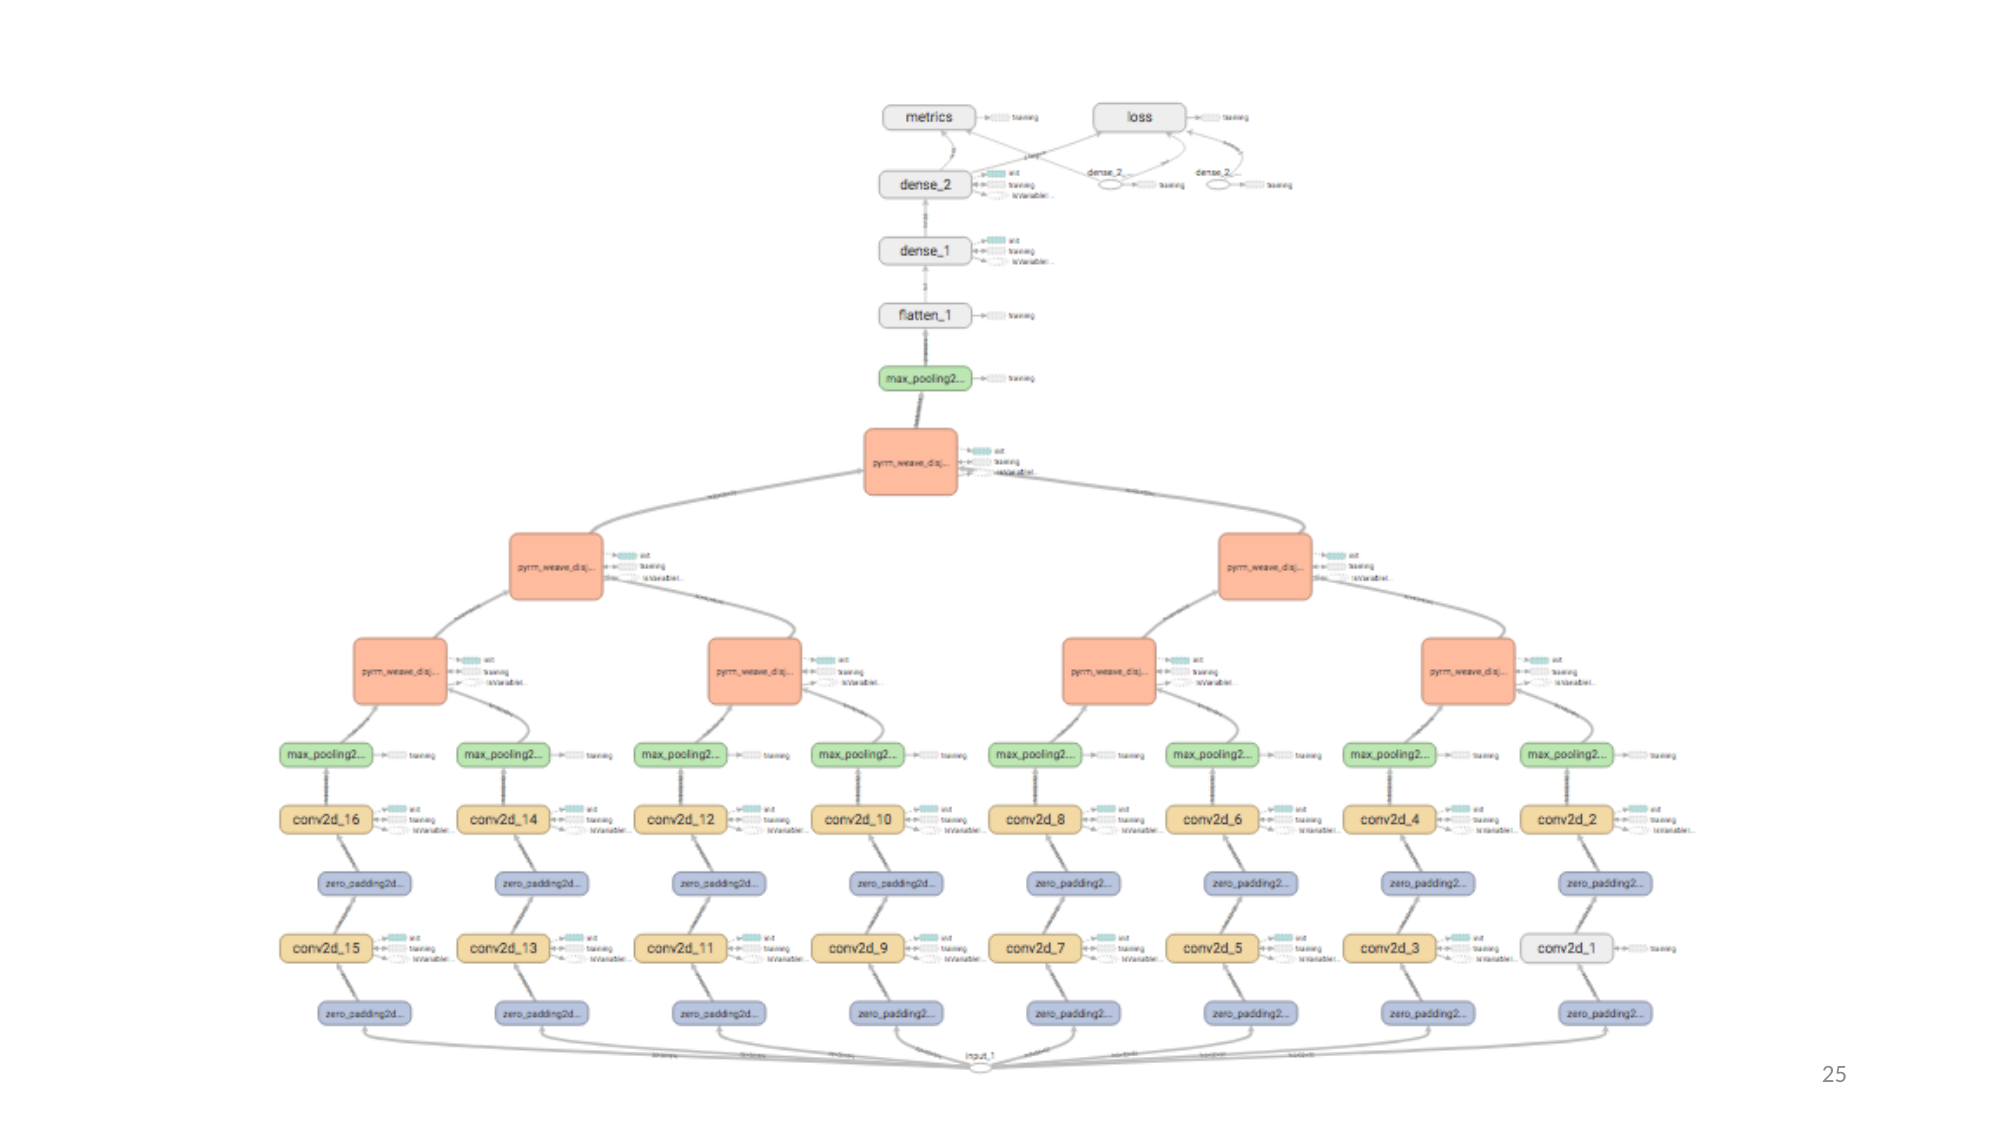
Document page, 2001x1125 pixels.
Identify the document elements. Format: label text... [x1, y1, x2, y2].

slide_number 25 [1739, 1042, 1863, 1103]
picture [231, 63, 1739, 1103]
